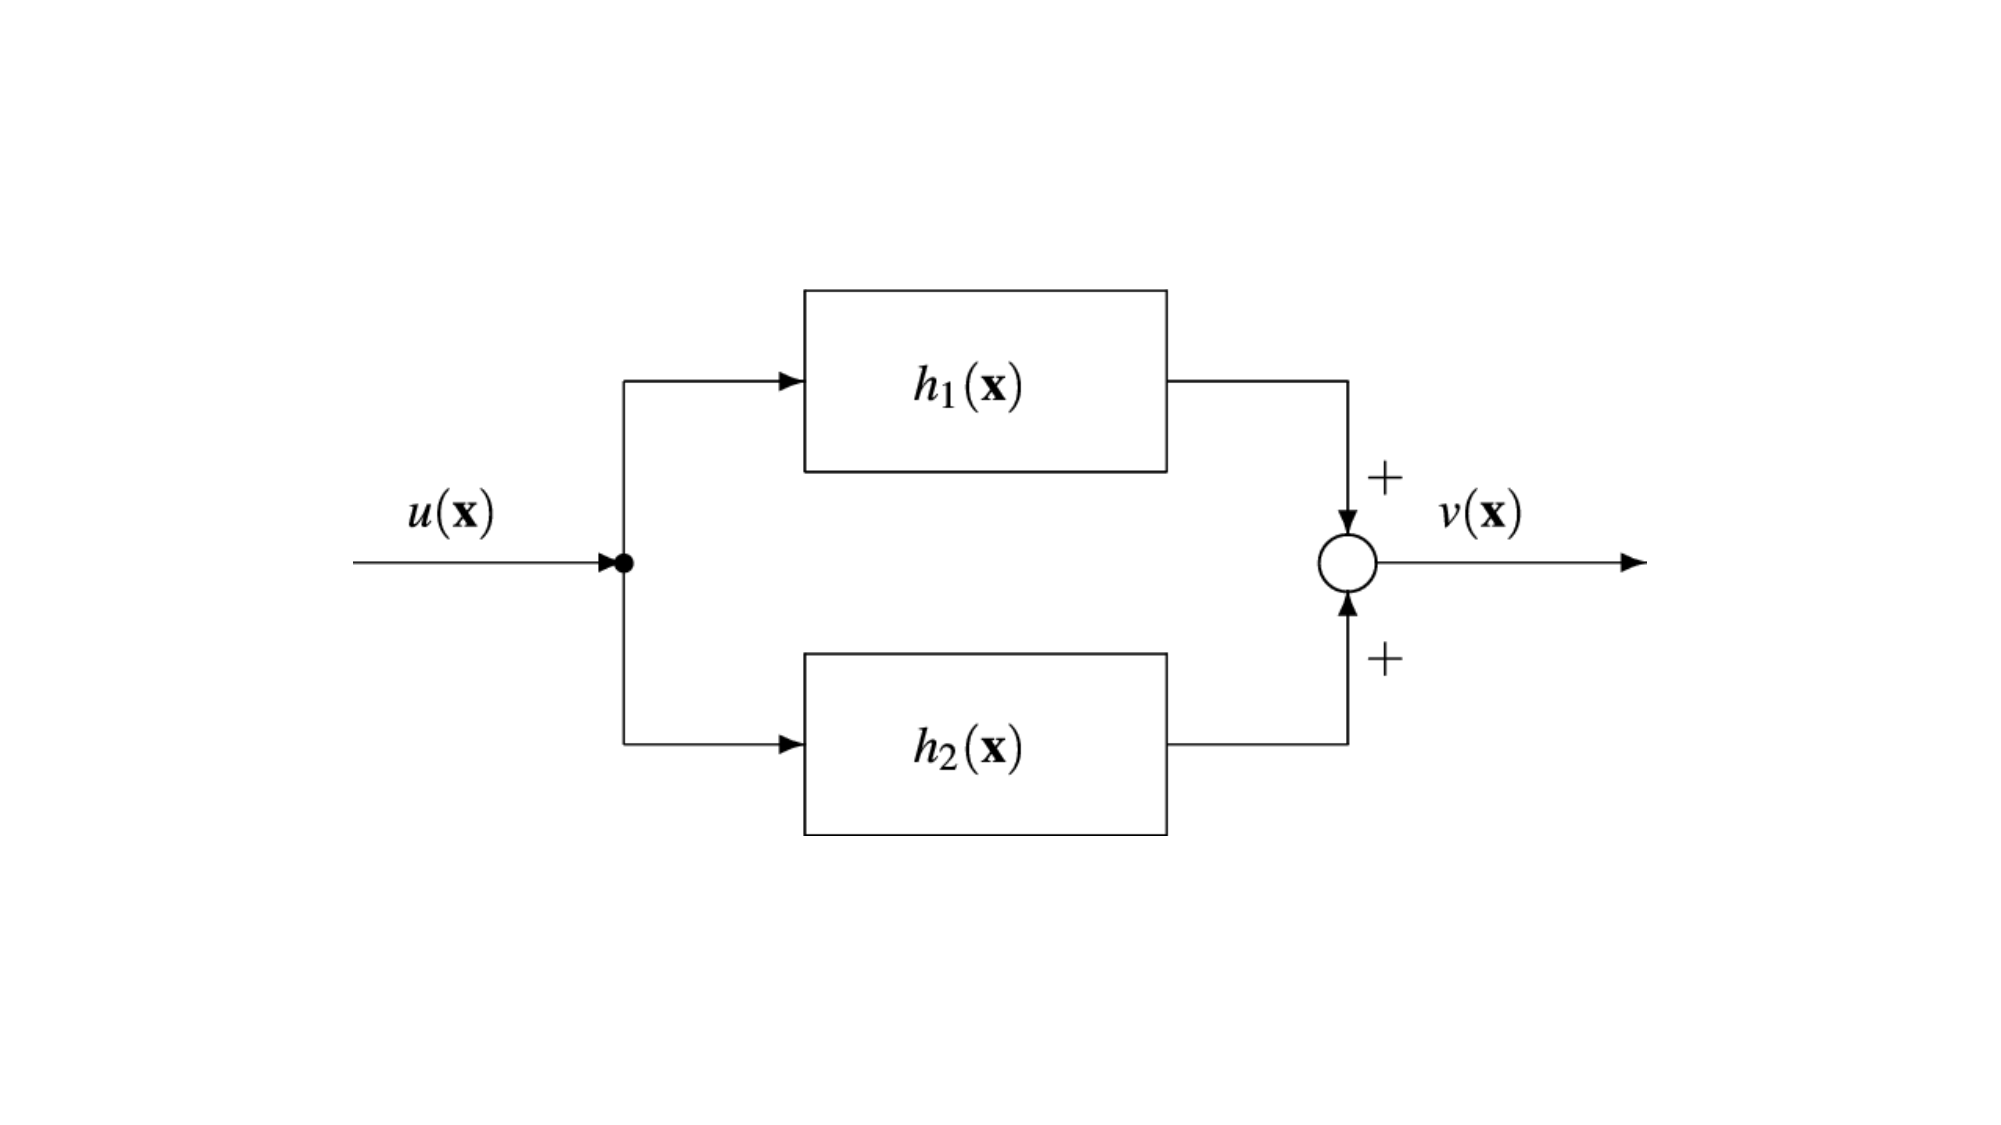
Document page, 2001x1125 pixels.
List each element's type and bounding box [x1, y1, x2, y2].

picture [353, 289, 1647, 836]
